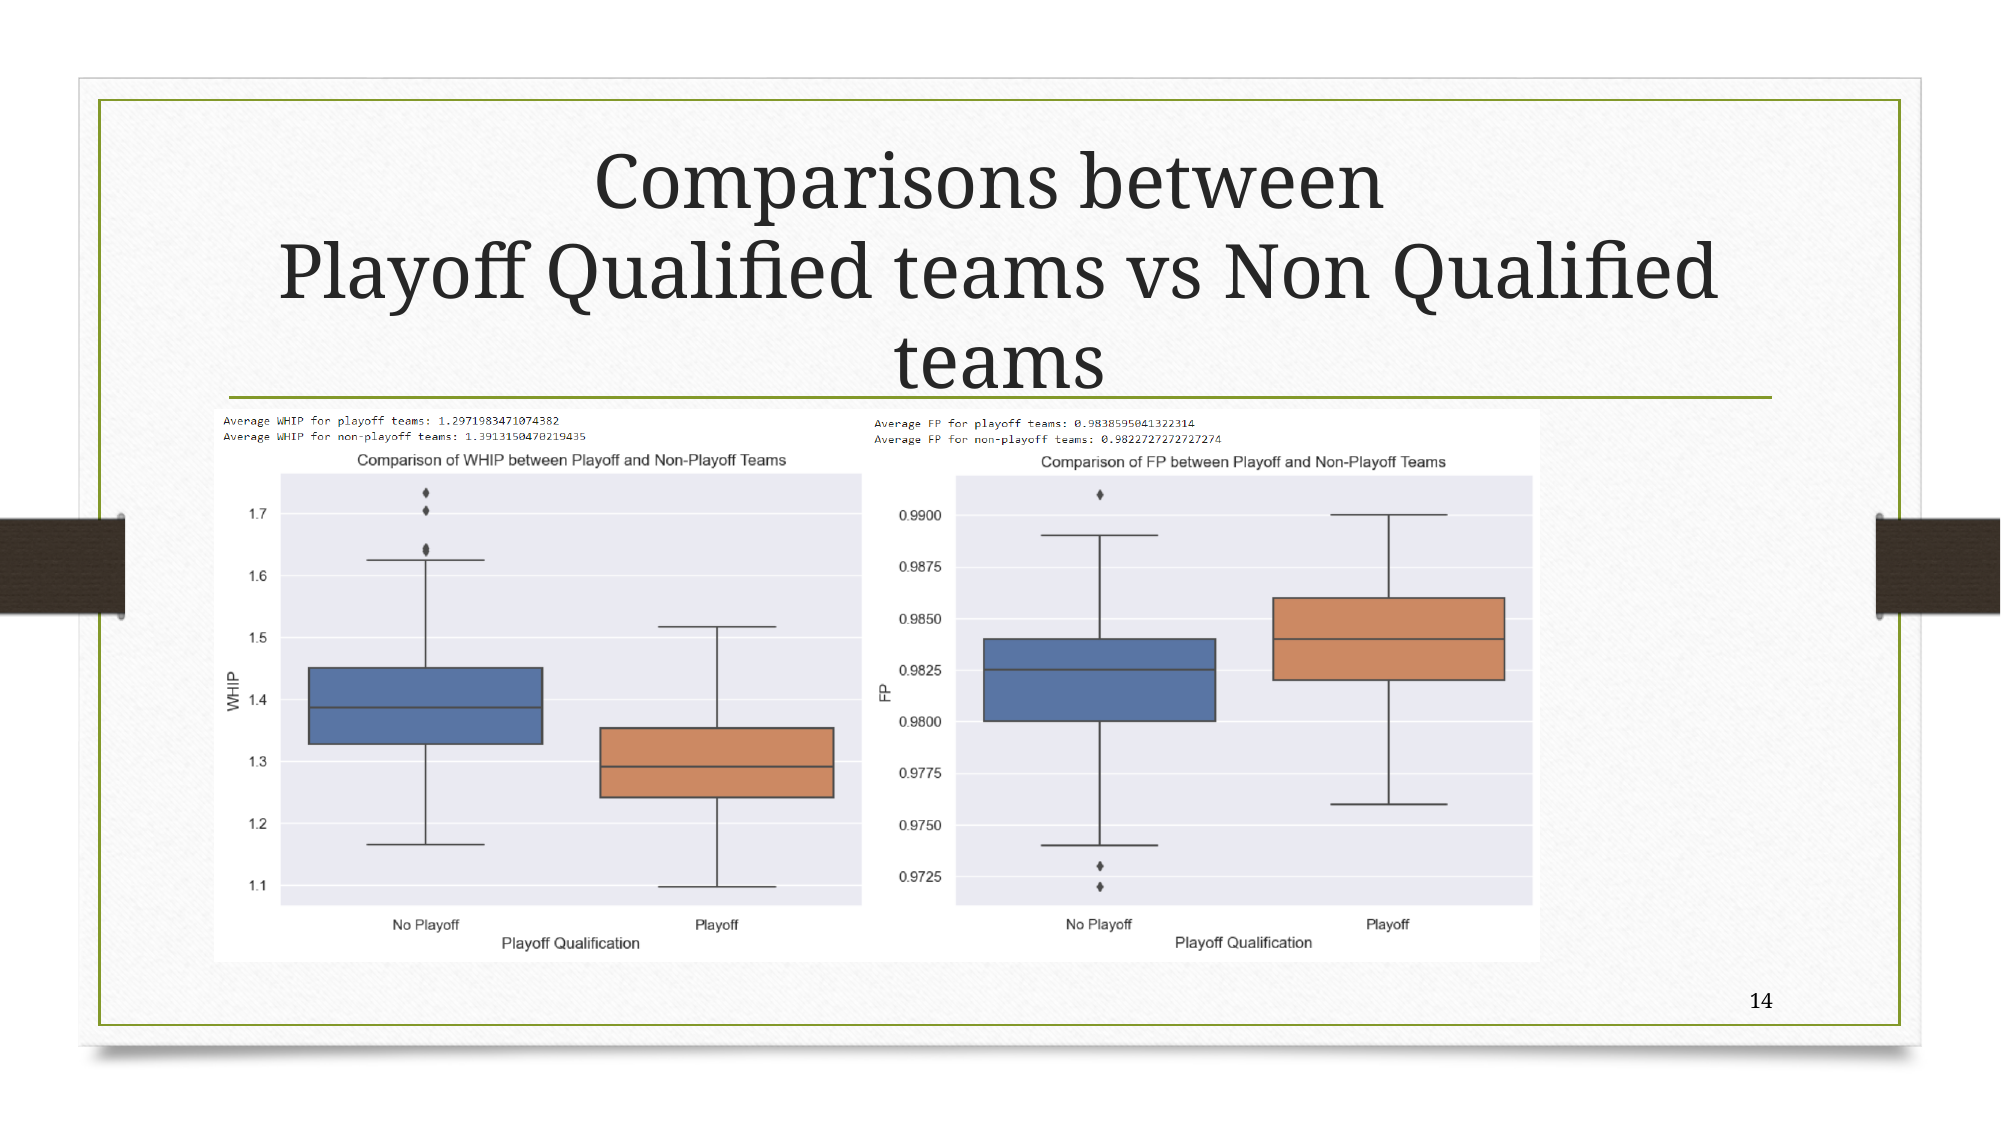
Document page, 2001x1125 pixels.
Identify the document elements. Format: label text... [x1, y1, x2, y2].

picture [0, 0, 2001, 1125]
title Comparisons between Playoff Qualified teams vs Non Qualified teams [212, 161, 1788, 375]
slide_number 14 [1698, 979, 1788, 1025]
